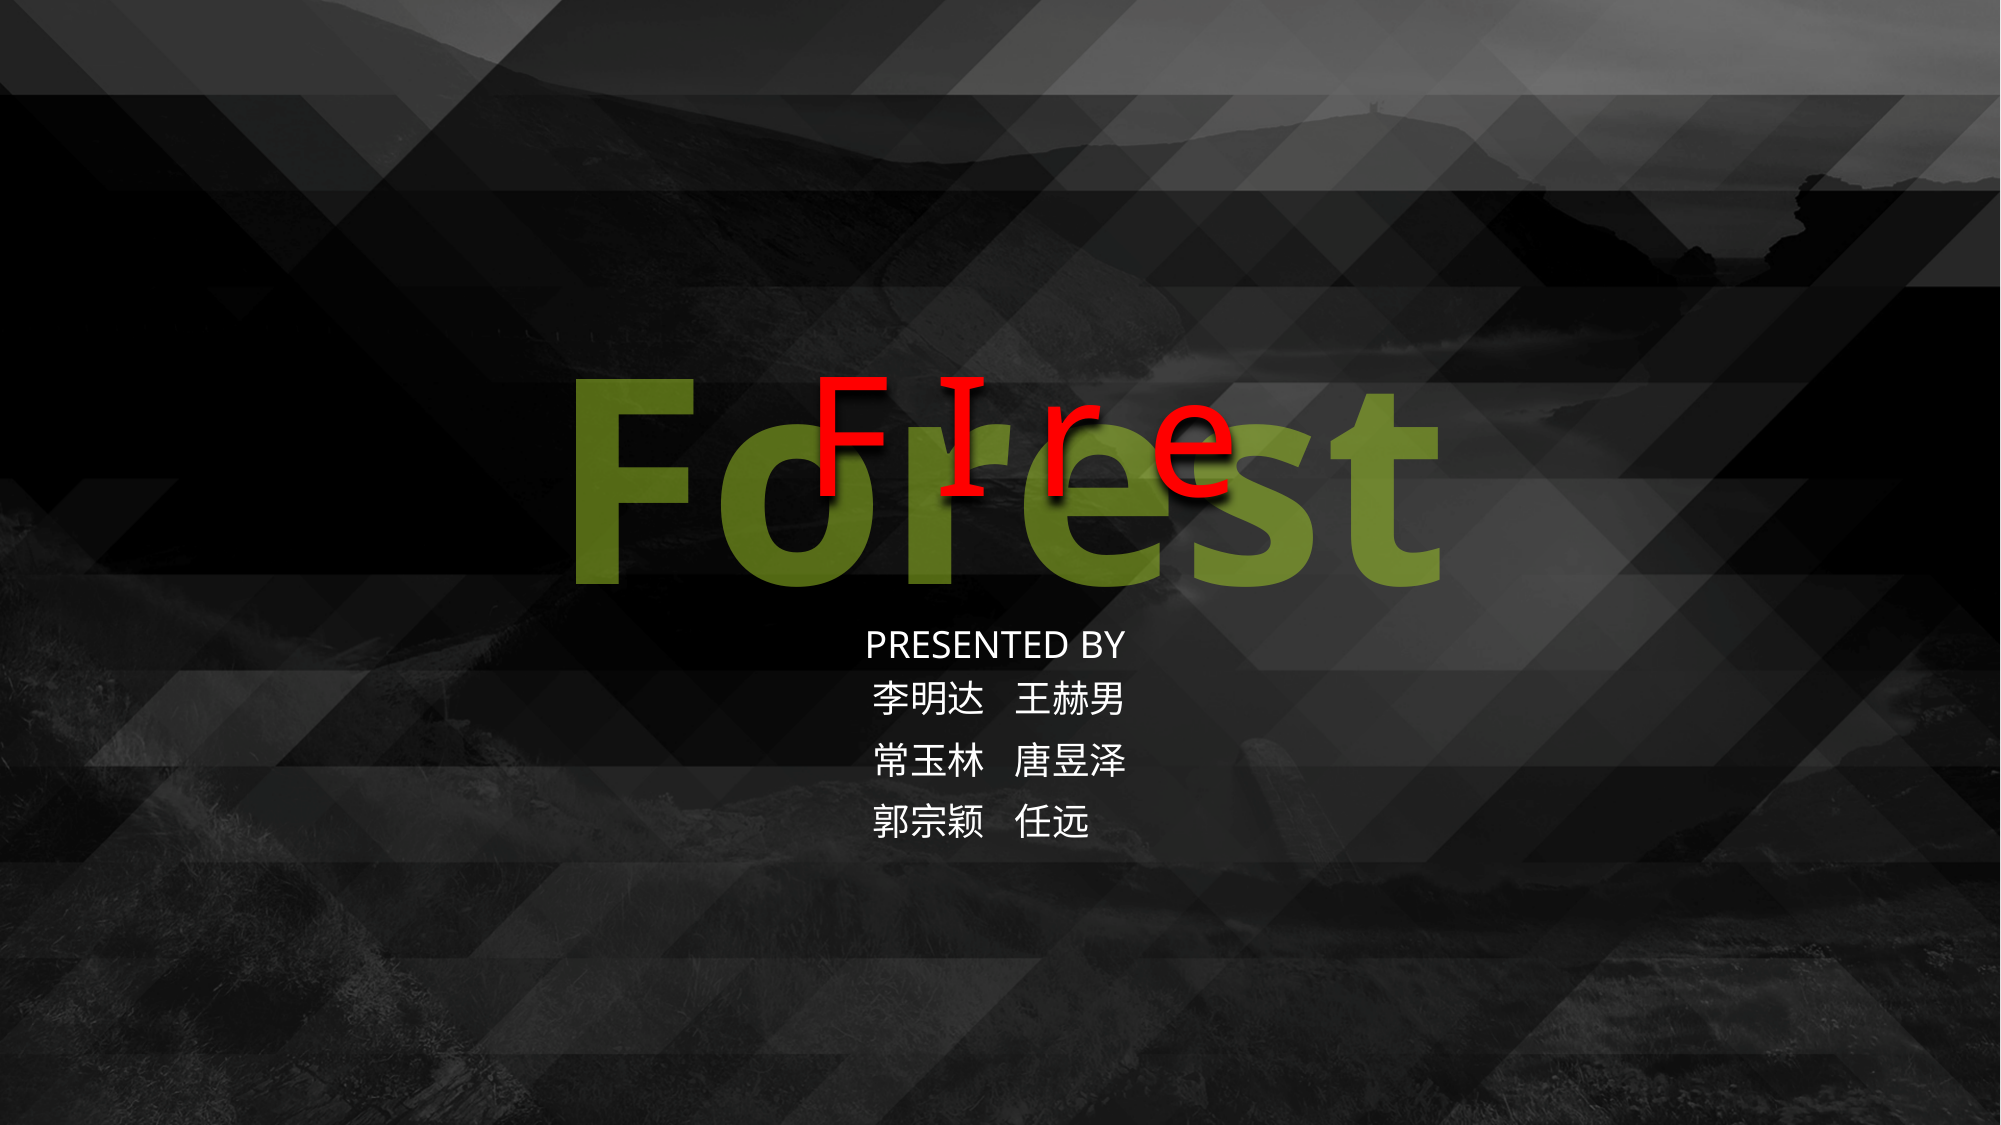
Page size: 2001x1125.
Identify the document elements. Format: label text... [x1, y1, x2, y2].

list Forest [474, 289, 1526, 612]
text_box 王赫男 唐昱泽 任远 [999, 673, 1472, 844]
list PRESENTED BY [474, 617, 1526, 672]
picture [0, 0, 2001, 1125]
text_box F I r e [497, 322, 1547, 520]
text_box 李明达 常玉林 郭宗颖 [580, 673, 1000, 850]
